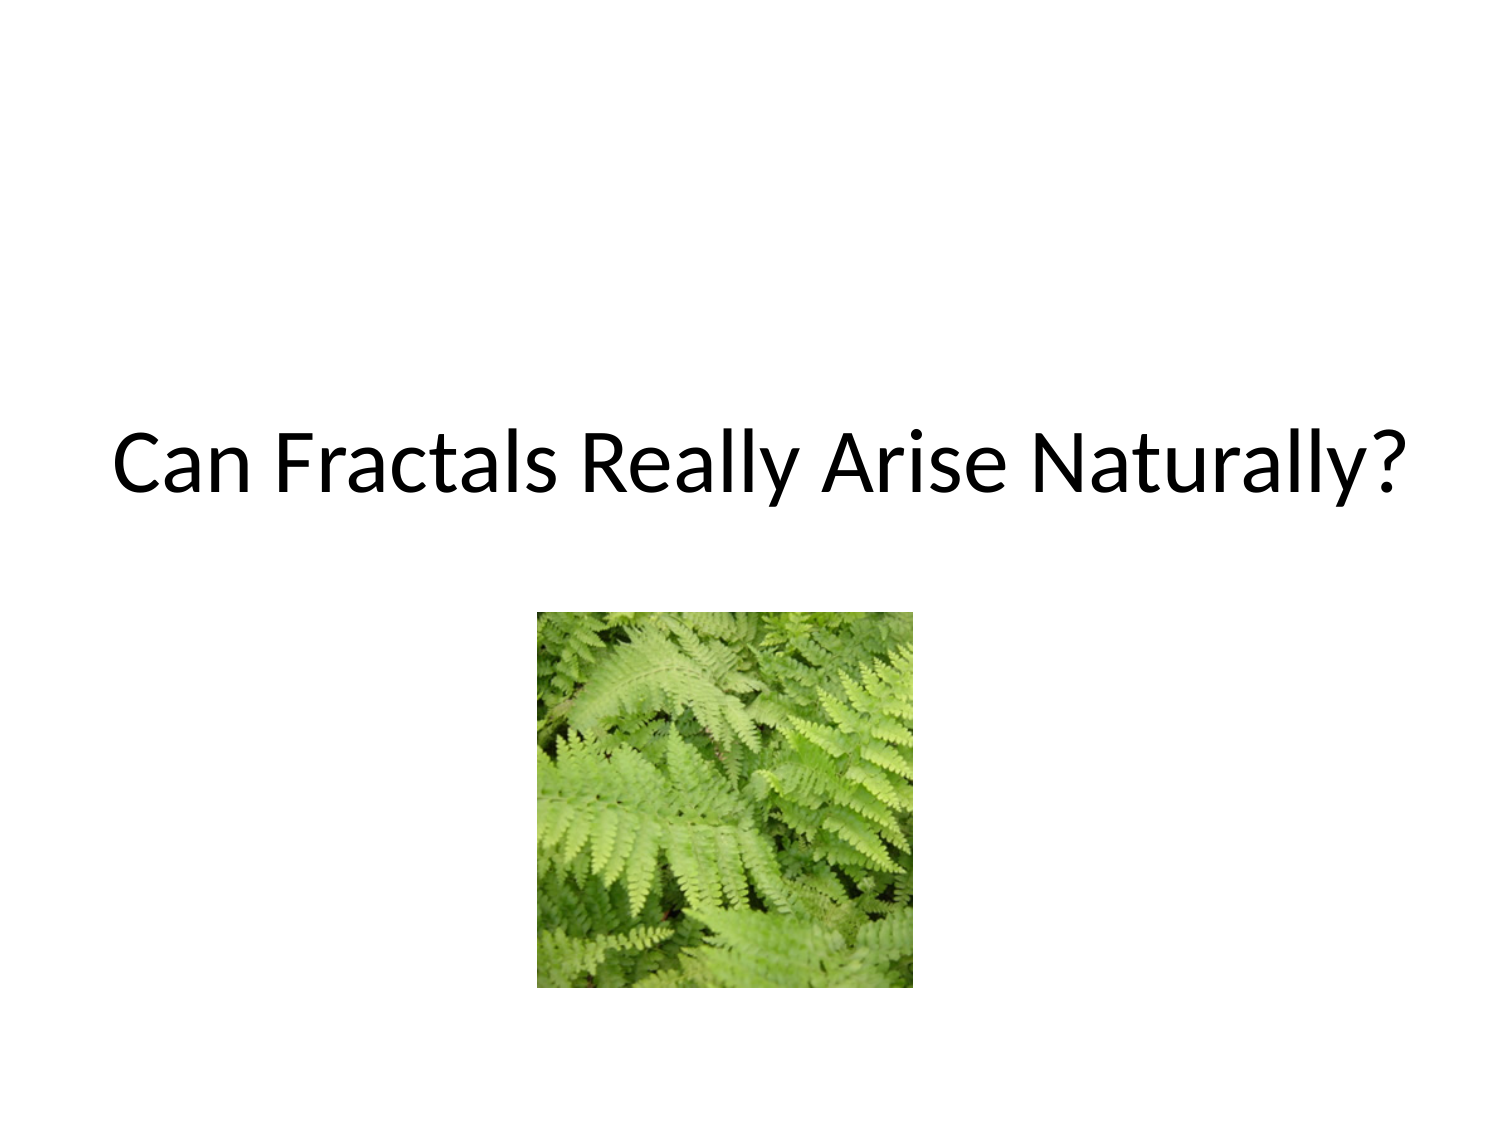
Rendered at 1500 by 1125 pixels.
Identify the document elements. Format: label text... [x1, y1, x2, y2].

title Can Fractals Really Arise Naturally? [87, 362, 1438, 550]
picture [537, 612, 913, 988]
